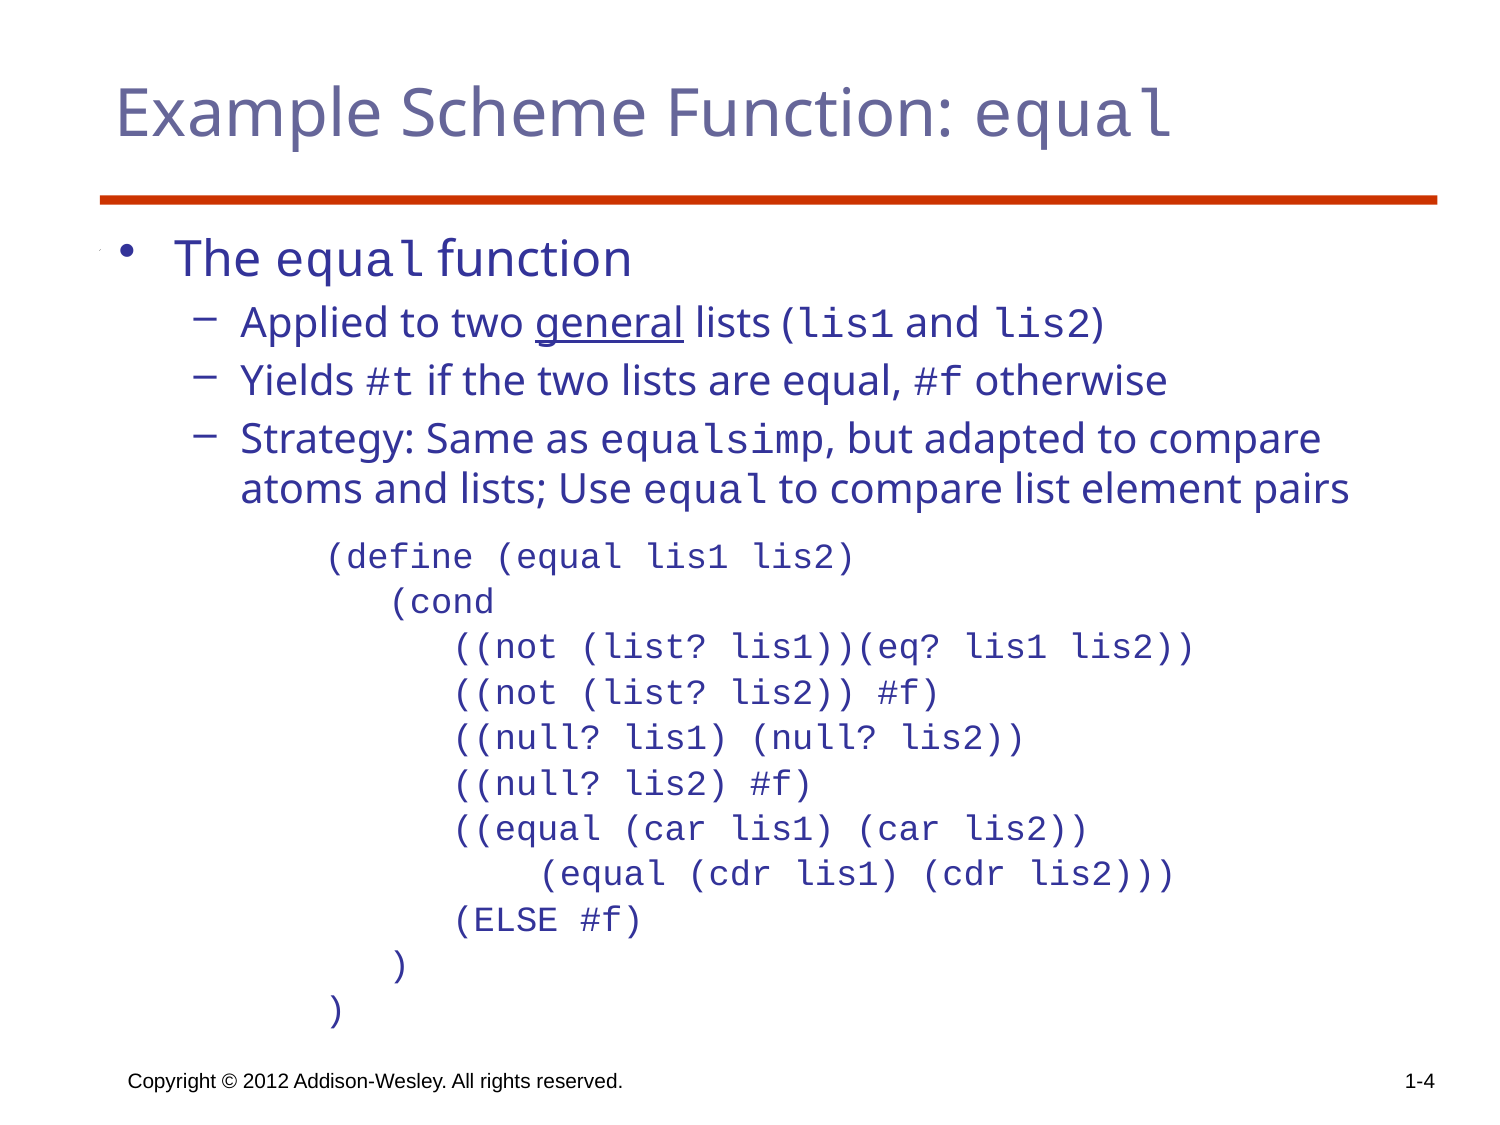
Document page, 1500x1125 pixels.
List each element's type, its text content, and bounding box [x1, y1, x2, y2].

title Example Scheme Function: equal [99, 62, 1438, 250]
list The equal function Applied to two general lists (lis1 and lis2) Yields #t if the two lists are equal, #f otherwise Strategy: Same as equalsimp, but adapted to compare atoms and lists; Use equal to compare list element pairs (define (equal lis1 lis2) (cond ((not (list? lis1))(eq? lis1 lis2)) ((not (list? lis2)) #f) ((null? lis1) (null? lis2)) ((null? lis2) #f) ((equal (car lis1) (car lis2)) (equal (cdr lis1) (cdr lis2))) (ELSE #f) ) ) [103, 225, 1441, 1100]
slide_number 1-4 [1137, 1024, 1451, 1101]
